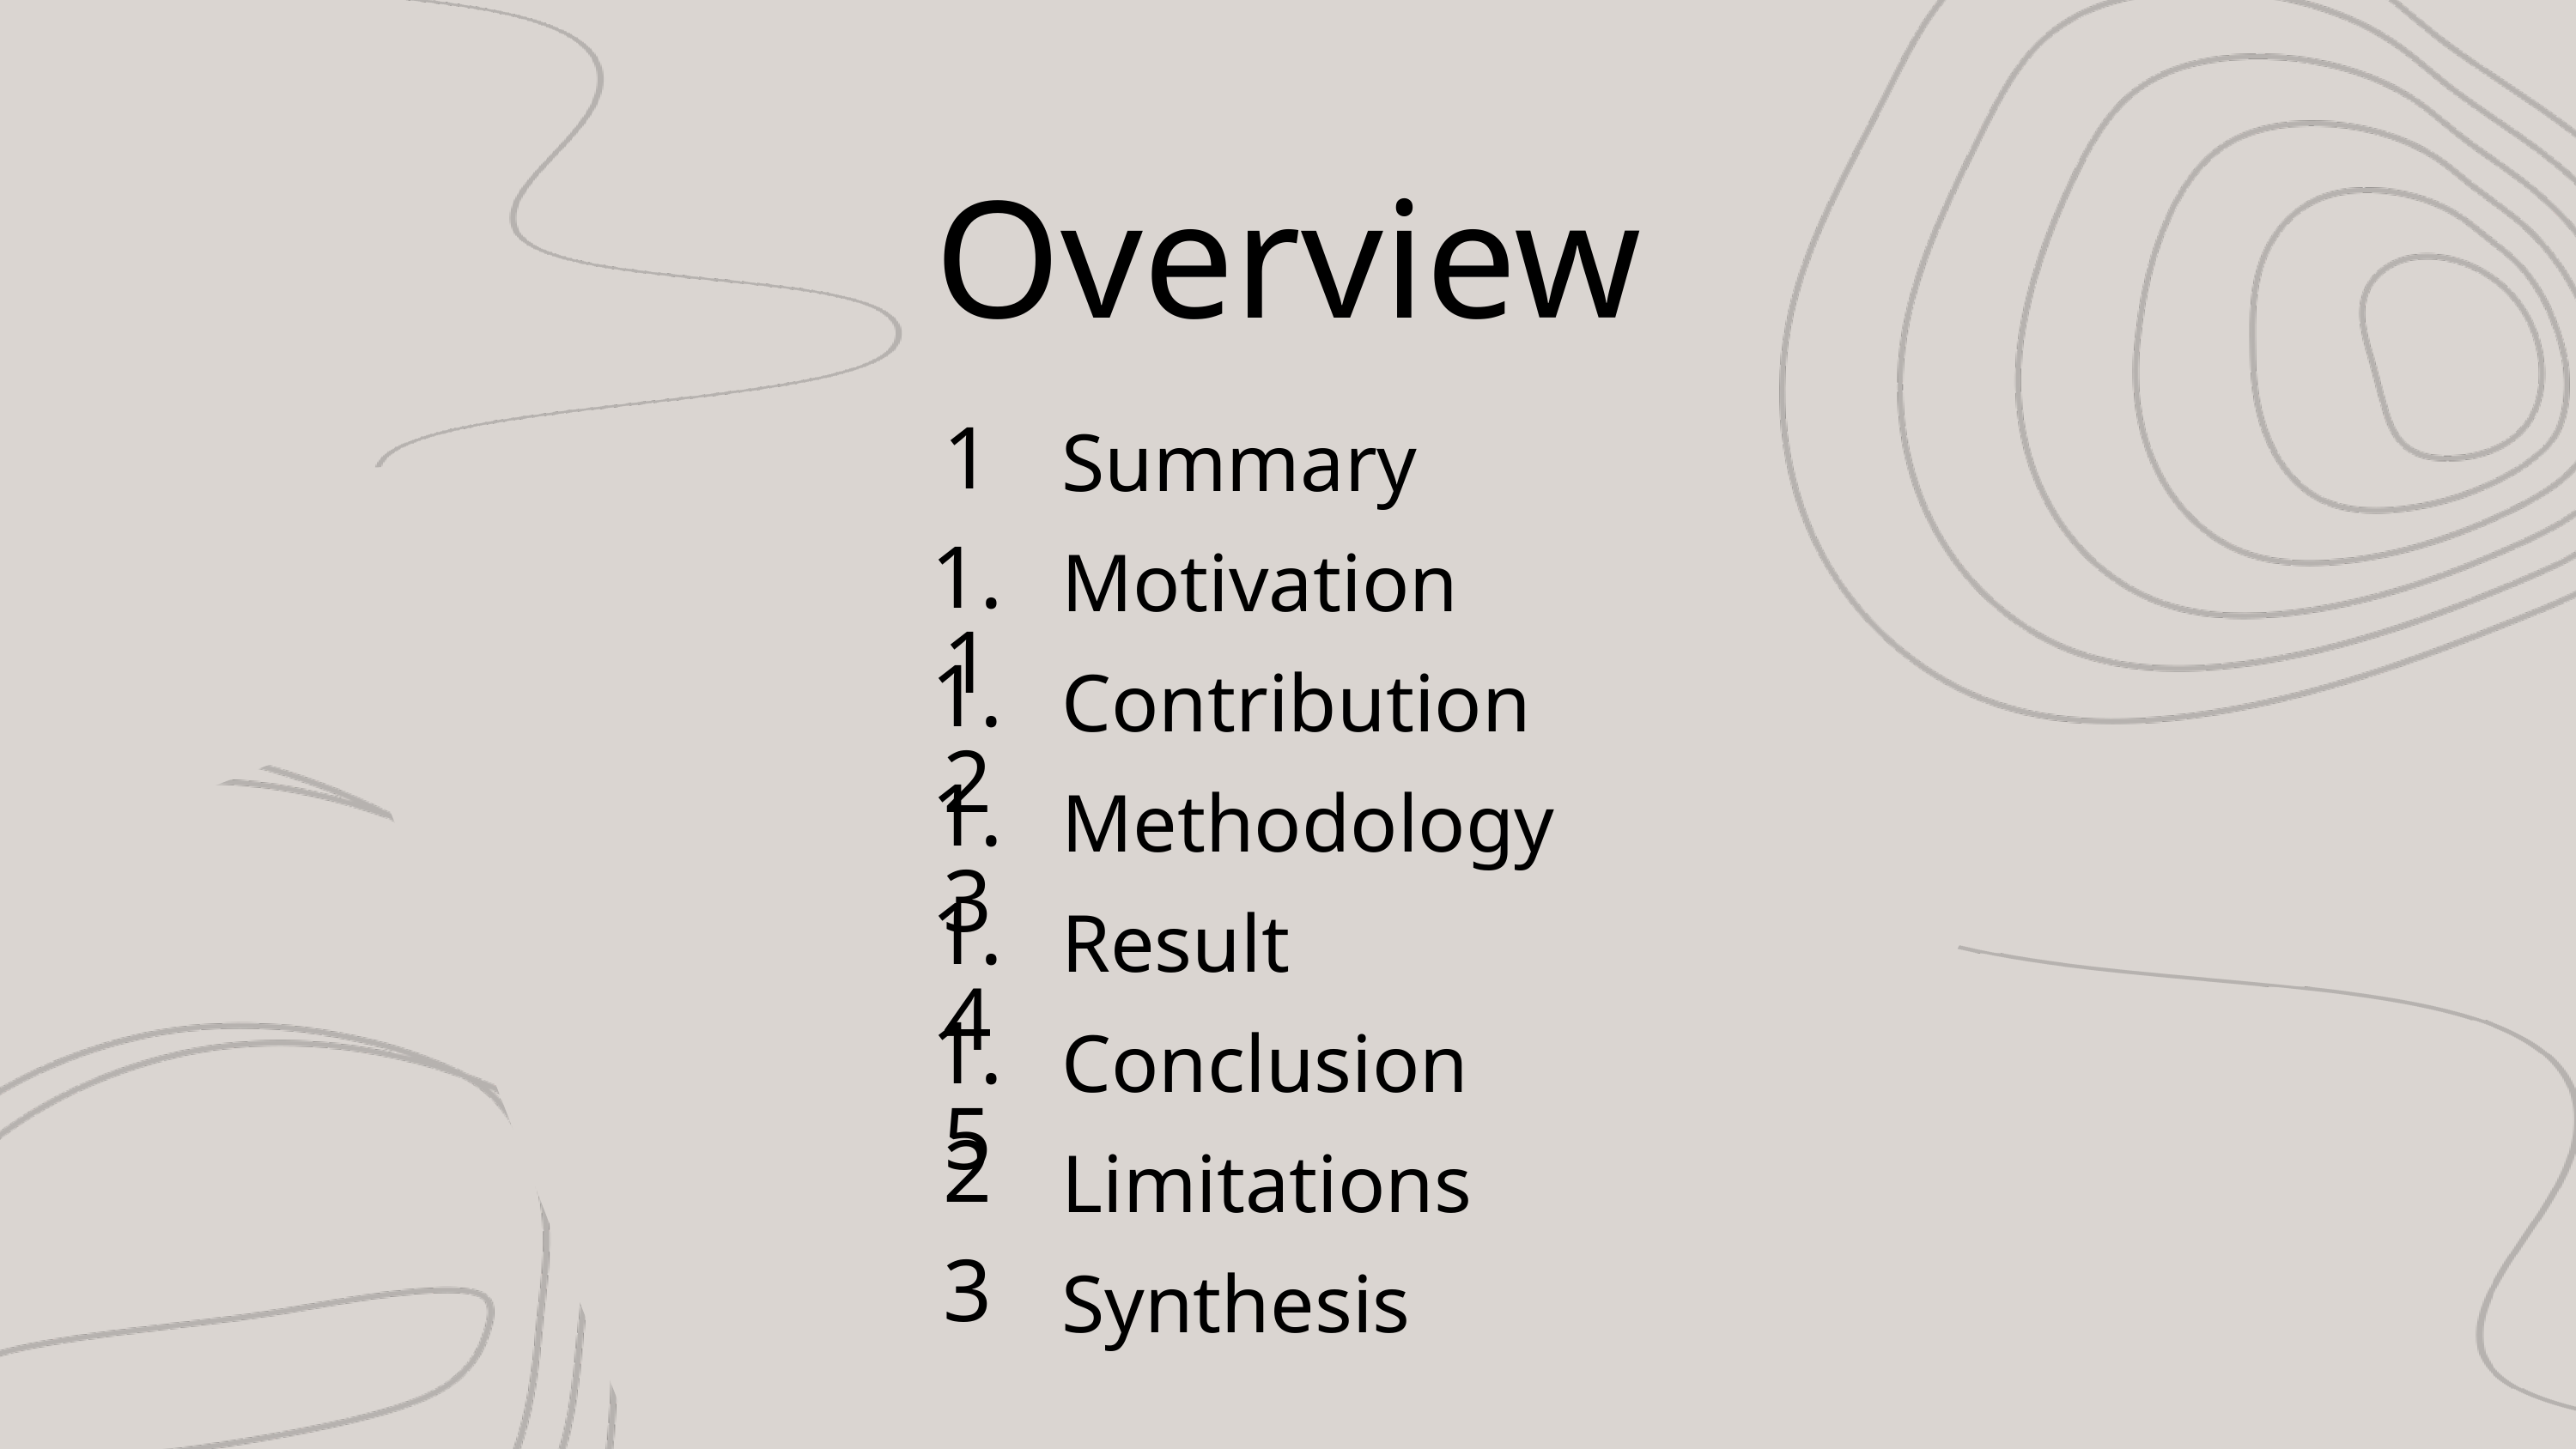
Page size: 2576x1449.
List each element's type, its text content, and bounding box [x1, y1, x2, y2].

text_box Summary [1061, 428, 1594, 508]
text_box Methodology [1061, 789, 1624, 869]
text_box Overview [897, 188, 1776, 351]
text_box Conclusion [1061, 1029, 1594, 1109]
text_box 1.4 [908, 895, 1026, 1068]
text_box Motivation [1061, 549, 1594, 628]
text_box 1.5 [908, 1068, 1026, 1134]
text_box [0, 0, 908, 487]
text_box [0, 730, 637, 1449]
text_box [1776, 786, 2576, 1449]
text_box [1776, 0, 2576, 724]
text_box 1 [908, 420, 1026, 506]
text_box Contribution [1061, 669, 1594, 749]
text_box 3 [908, 1252, 1026, 1339]
text_box 1.1 [908, 539, 1026, 658]
text_box Limitations [1061, 1149, 1538, 1229]
text_box Synthesis [1061, 1270, 1594, 1349]
text_box 1.3 [908, 777, 1026, 895]
text_box 2 [908, 1134, 1026, 1220]
text_box Result [1061, 909, 1594, 989]
text_box 1.2 [908, 658, 1026, 777]
